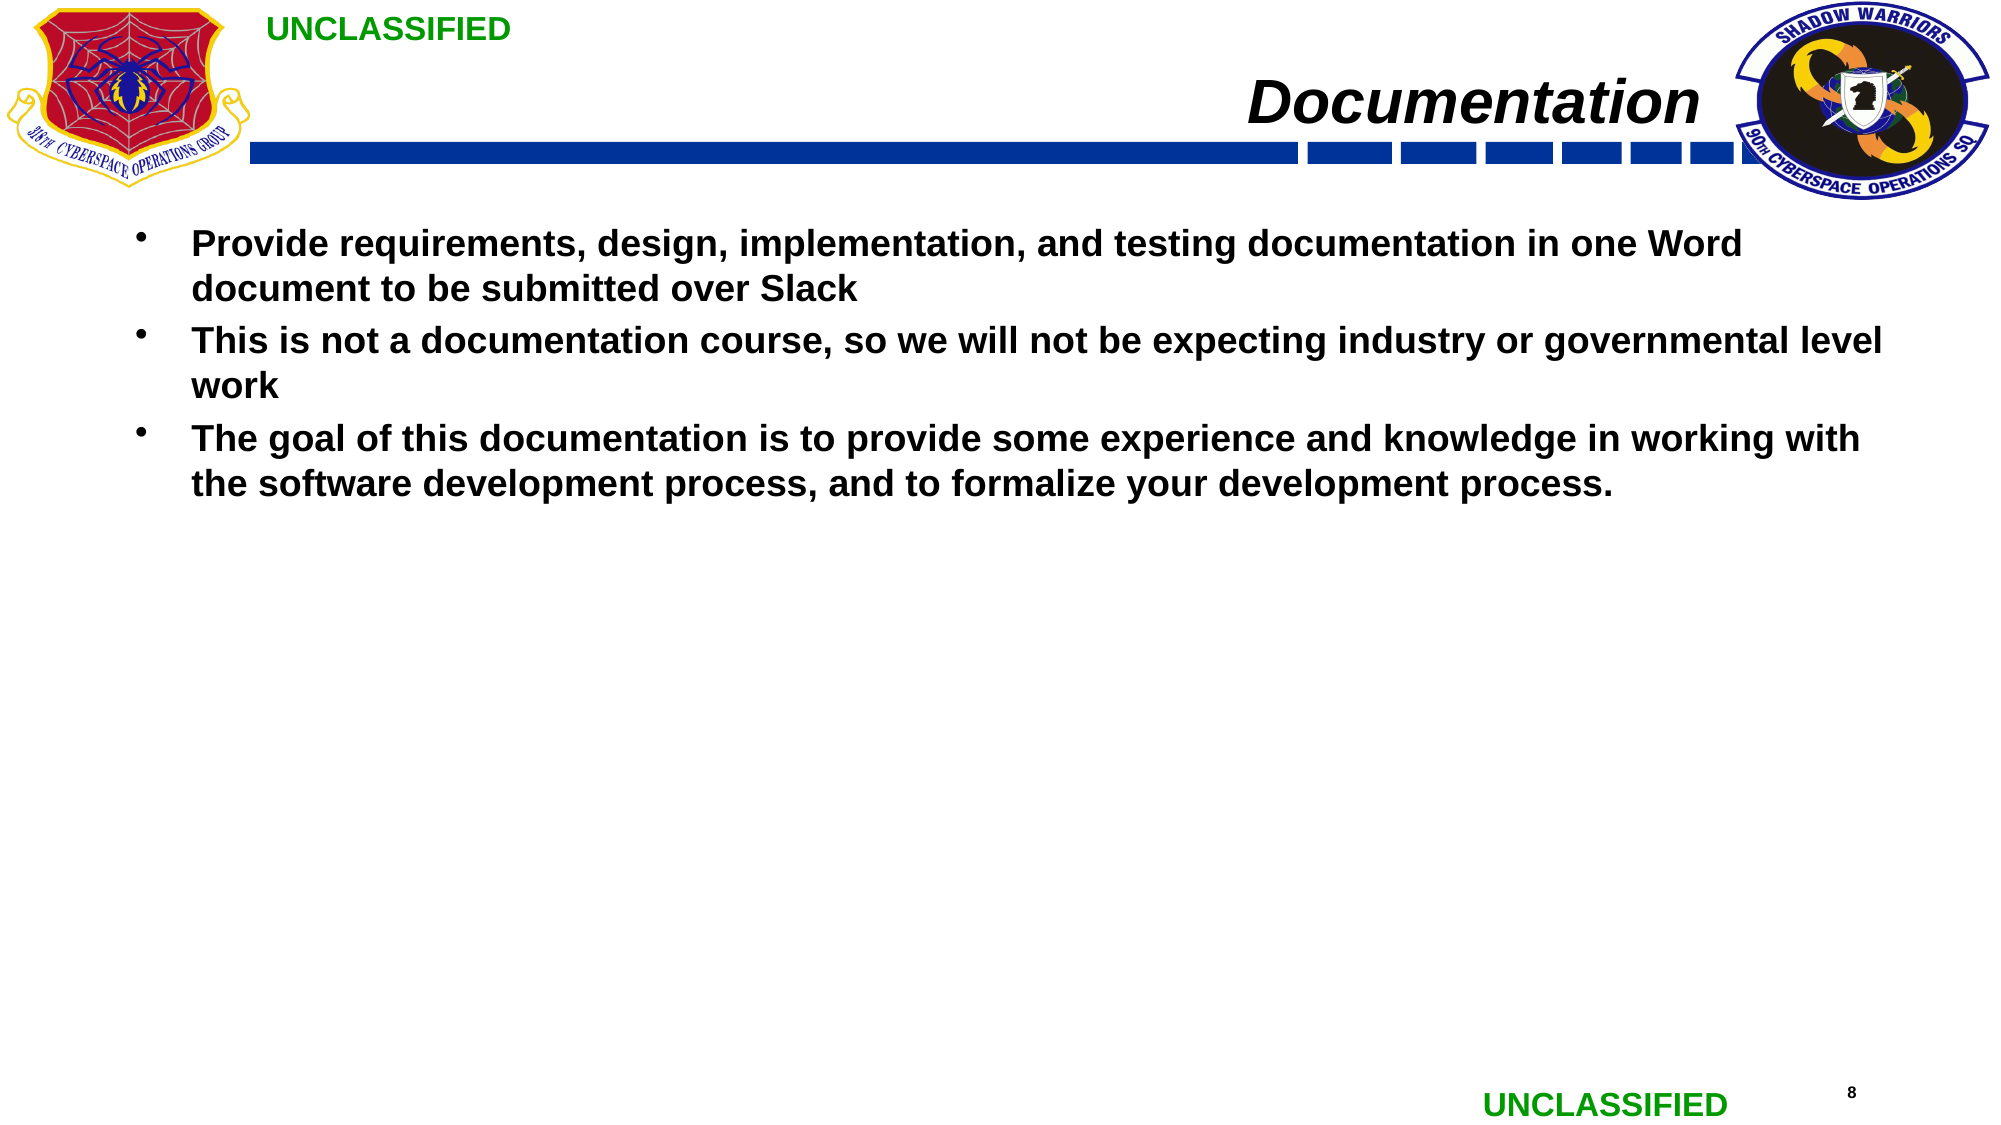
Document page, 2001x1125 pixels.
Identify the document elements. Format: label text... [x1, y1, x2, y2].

picture [1734, 1, 1991, 200]
list Provide requirements, design, implementation, and testing documentation in one Word document to be submitted over Slack This is not a documentation course, so we will not be expecting industry or governmental level work The goal of this documentation is to provide some experience and knowledge in working with the software development process, and to formalize your development process. [120, 211, 1936, 989]
picture [7, 8, 250, 188]
title Documentation [332, 51, 1718, 142]
